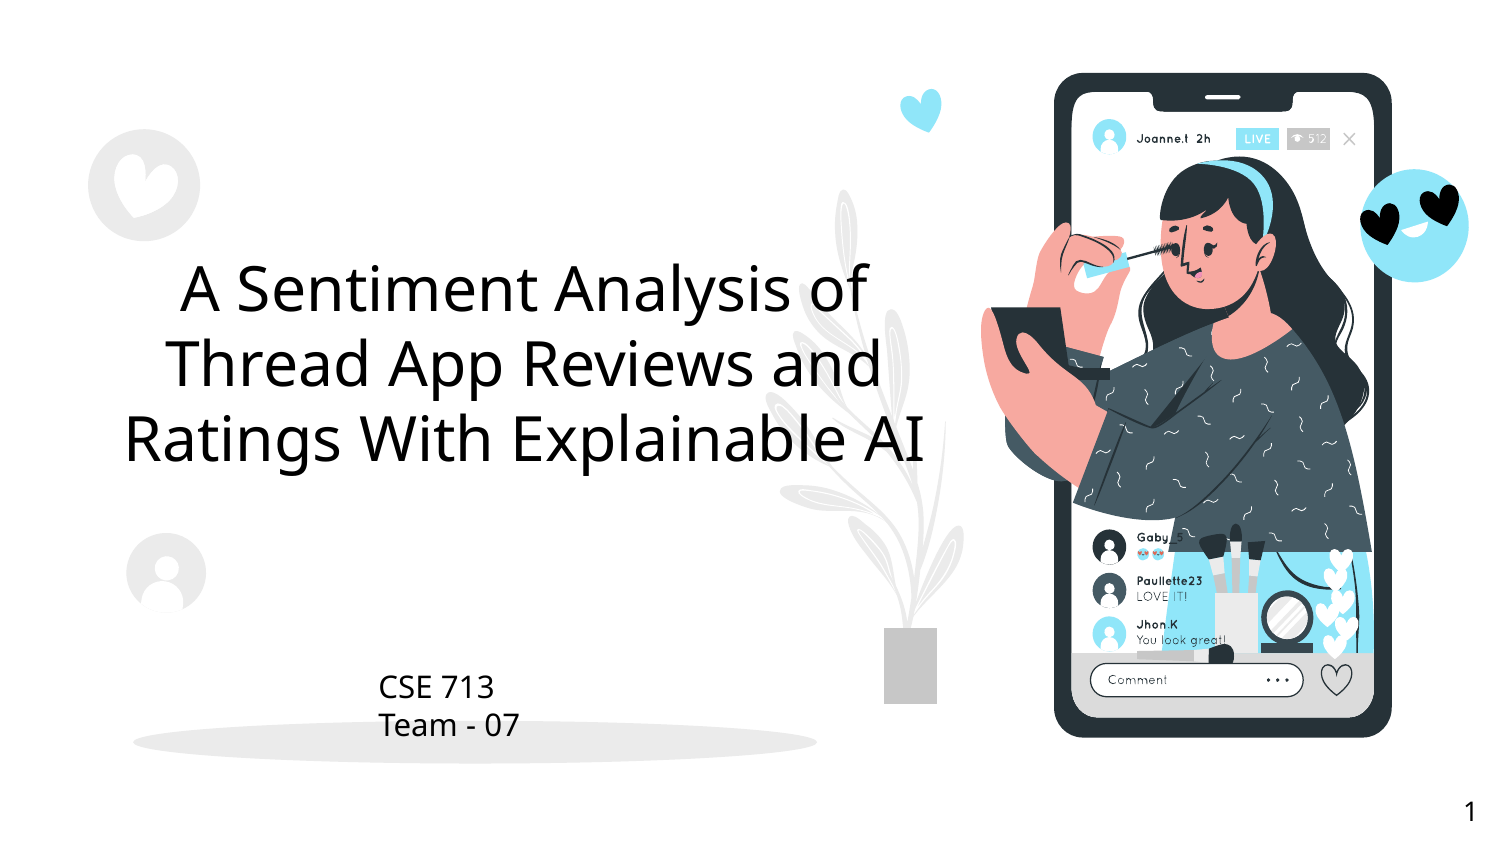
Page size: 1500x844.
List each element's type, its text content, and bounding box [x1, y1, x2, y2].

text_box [897, 72, 1477, 738]
slide_number ‹#› [1403, 779, 1494, 844]
subtitle CSE 713 Team - 07 [363, 615, 648, 795]
title A Sentiment Analysis of Thread App Reviews and Ratings With Explainable AI [75, 107, 892, 615]
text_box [763, 189, 892, 705]
